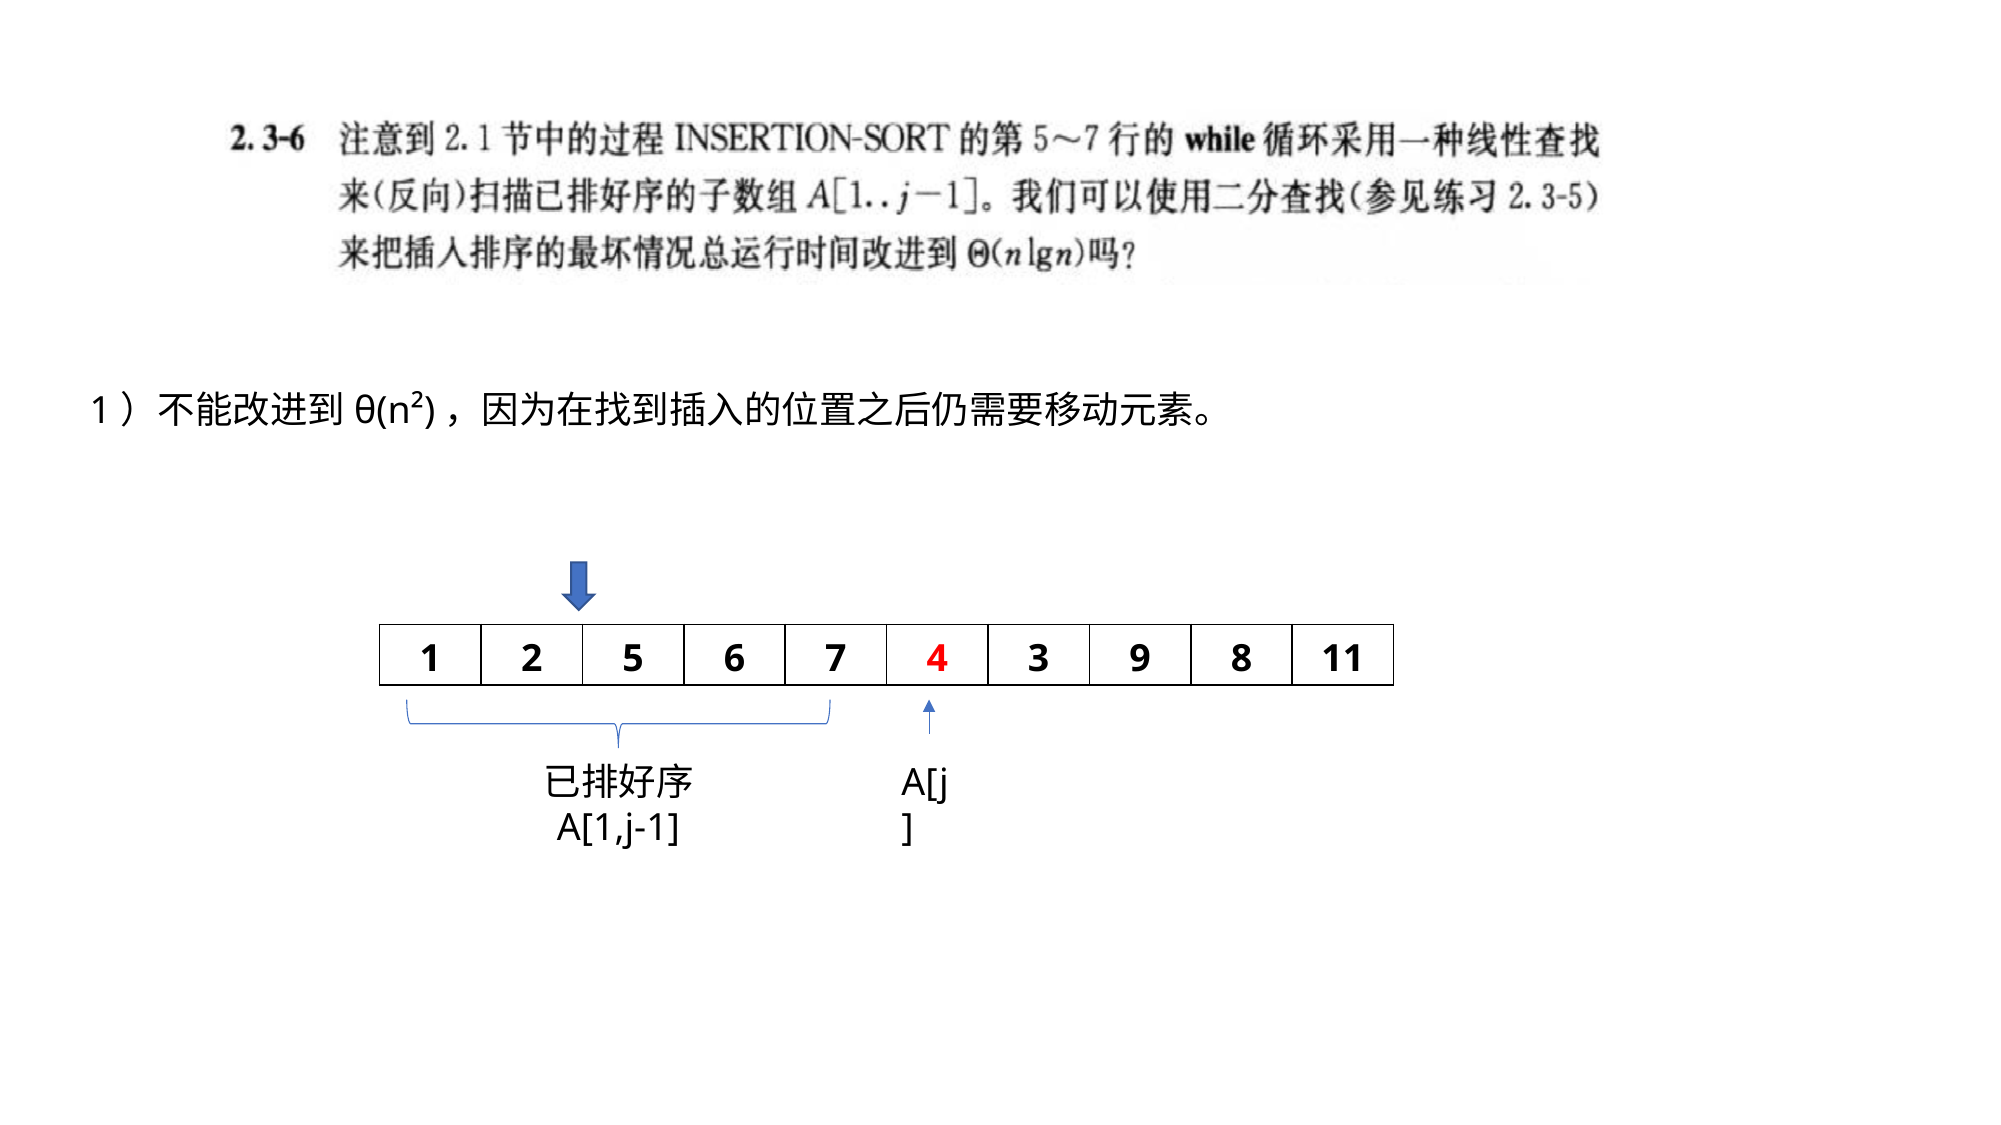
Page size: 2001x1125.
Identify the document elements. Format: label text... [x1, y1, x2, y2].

text_box 已排好序 A[1,j-1] [504, 750, 732, 856]
text_box 1）不能改进到θ(n²)，因为在找到插入的位置之后仍需要移动元素。 [74, 379, 1443, 439]
table_header 5 [583, 625, 683, 684]
table_header 3 [989, 625, 1089, 684]
table_header 4 [887, 625, 987, 684]
table_header 11 [1293, 625, 1393, 684]
text_box A[j] [886, 750, 966, 856]
table_header 2 [482, 625, 582, 684]
table_header 7 [786, 625, 886, 684]
table_header 8 [1192, 625, 1291, 684]
picture [199, 109, 1628, 285]
table_header 9 [1090, 625, 1190, 684]
text_box [561, 561, 597, 612]
table_header 1 [380, 625, 480, 684]
text_box [406, 699, 831, 749]
table_header 6 [685, 625, 784, 684]
